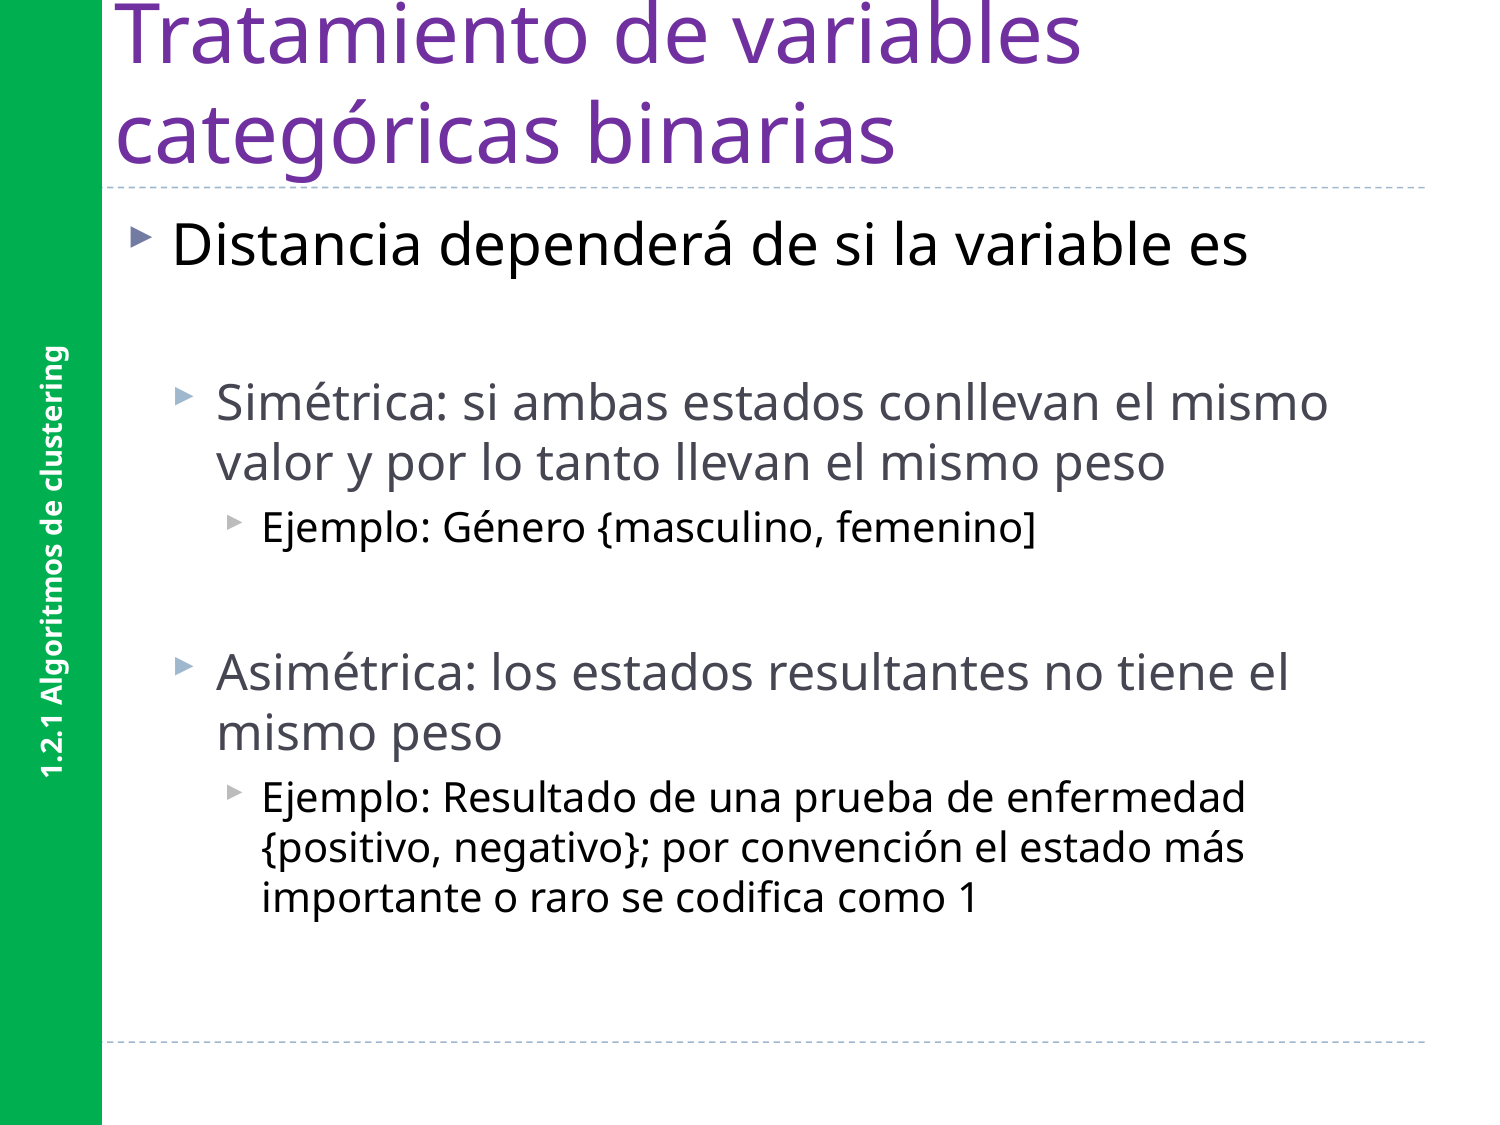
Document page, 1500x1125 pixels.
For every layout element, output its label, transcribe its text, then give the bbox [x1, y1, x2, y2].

list Distancia dependerá de si la variable es Simétrica: si ambas estados conllevan el mismo valor y por lo tanto llevan el mismo peso Ejemplo: Género {masculino, femenino] Asimétrica: los estados resultantes no tiene el mismo peso Ejemplo: Resultado de una prueba de enfermedad {positivo, negativo}; por convención el estado más importante o raro se codifica como 1 [112, 200, 1425, 1010]
title Tratamiento de variables categóricas binarias [102, 24, 1500, 188]
text_box 1.2.1 Algoritmos de clustering [0, 0, 102, 1125]
